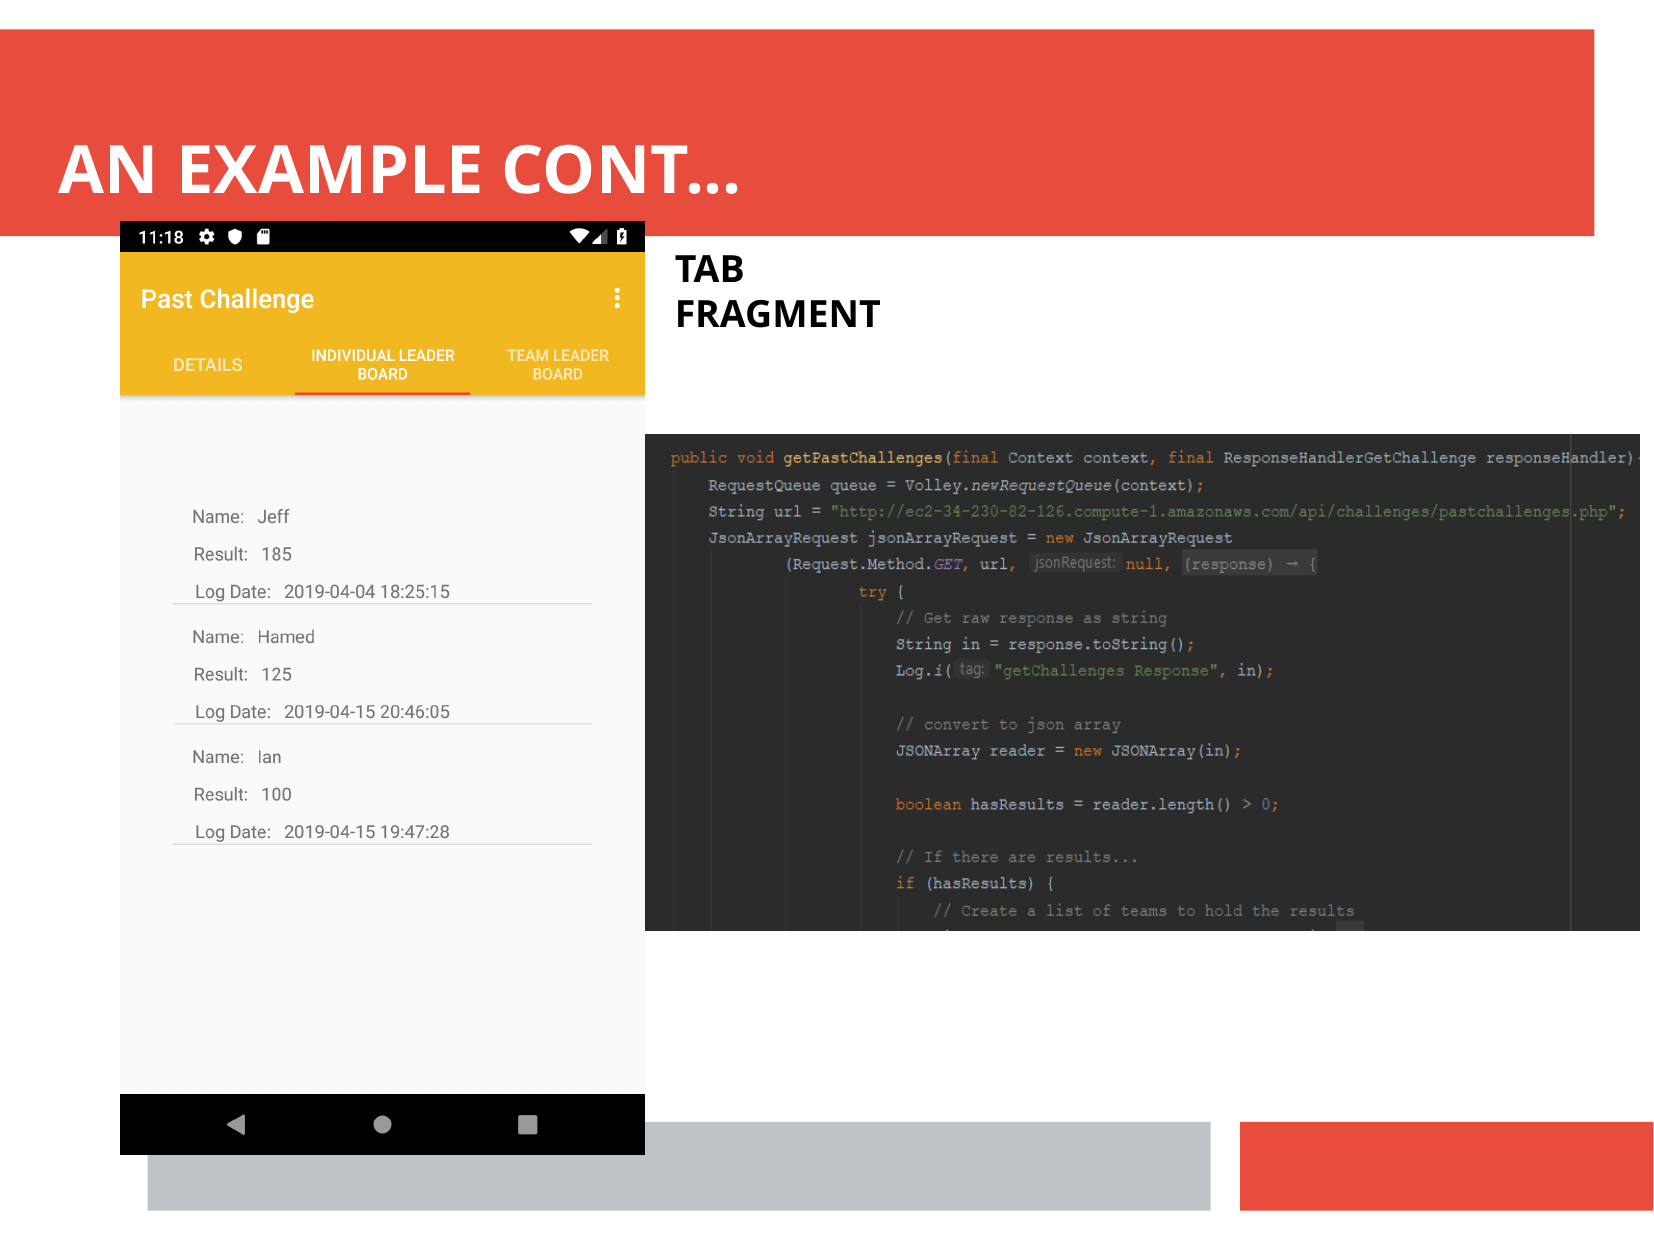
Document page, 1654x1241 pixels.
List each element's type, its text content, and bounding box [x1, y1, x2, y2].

text_box TAB FRAGMENT [659, 237, 945, 300]
text_box AN EXAMPLE CONT... [58, 58, 1595, 207]
picture [119, 221, 1640, 1156]
